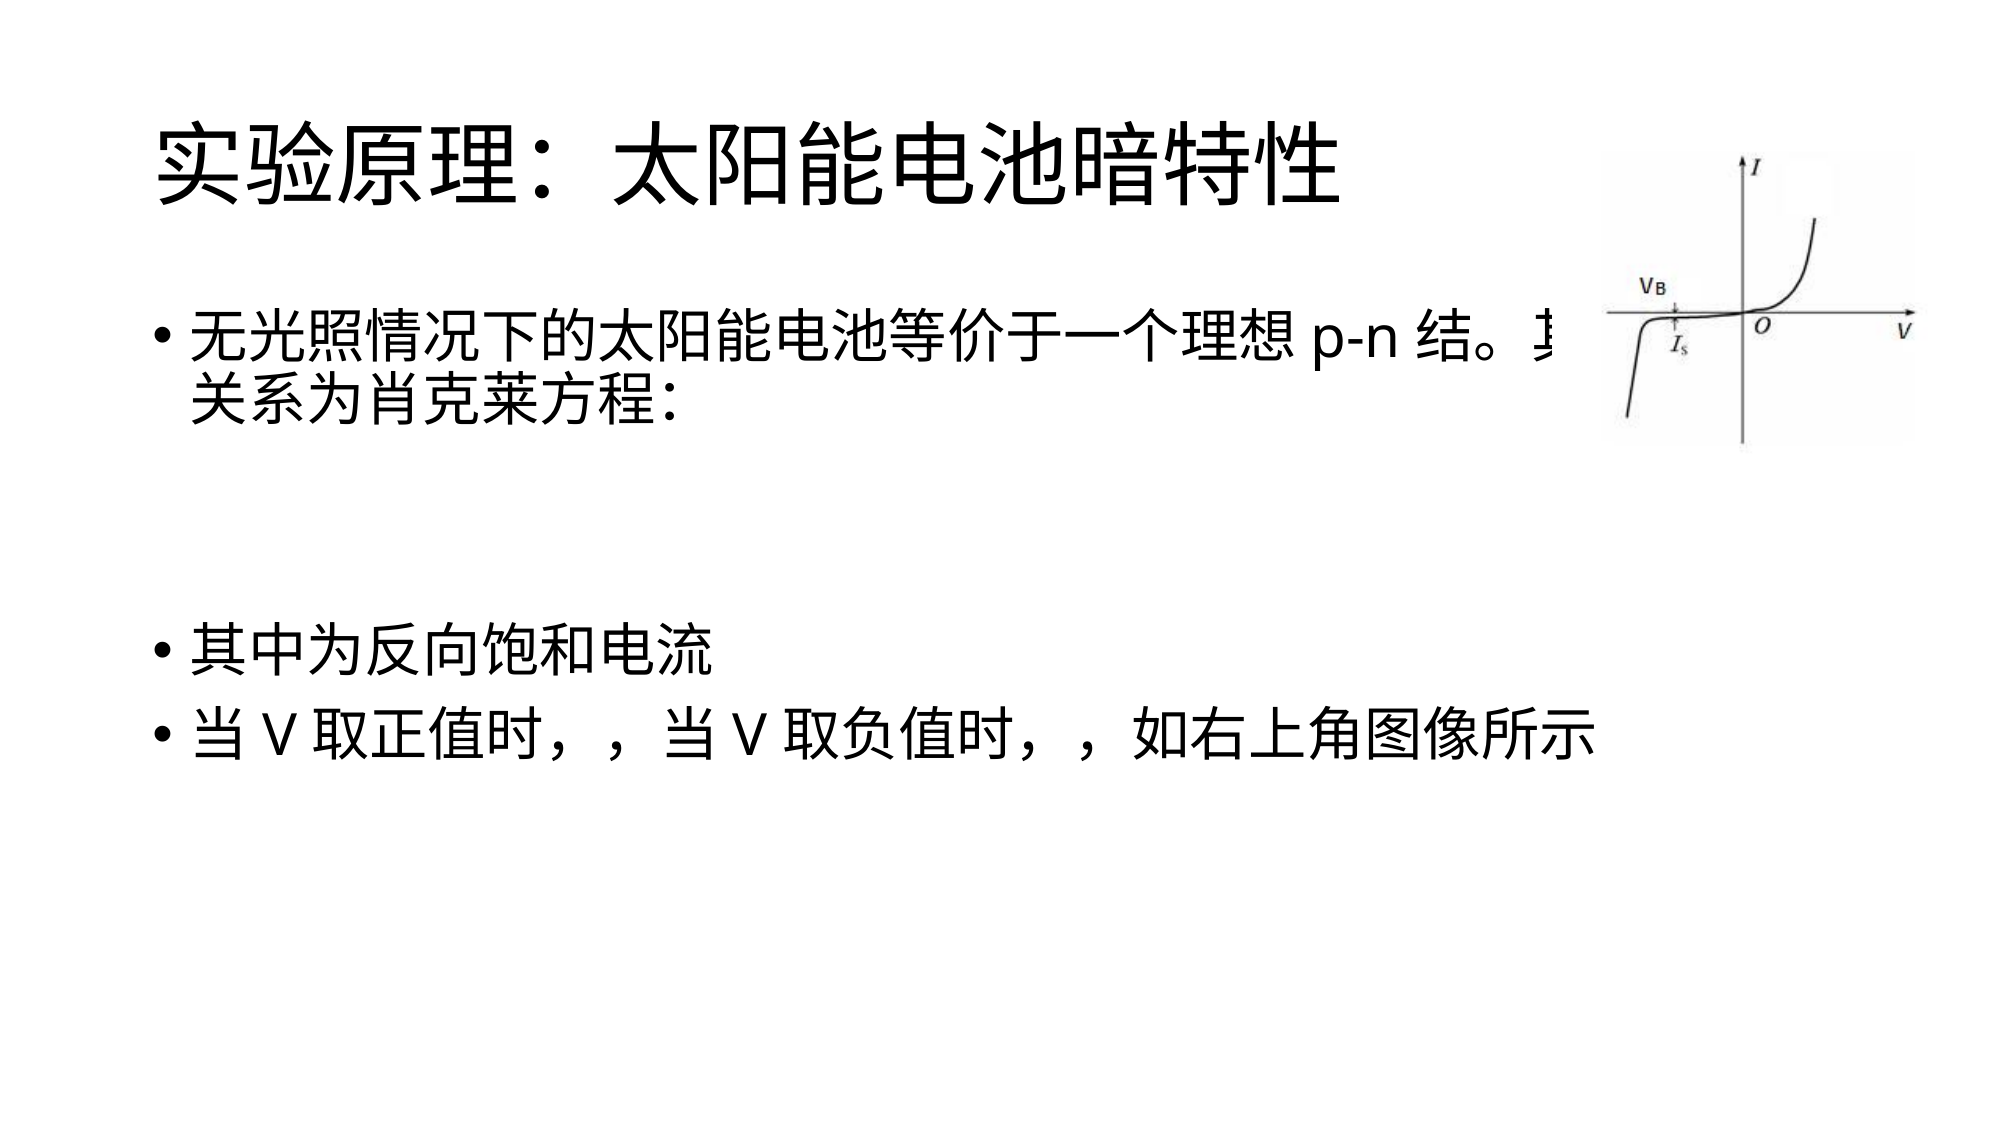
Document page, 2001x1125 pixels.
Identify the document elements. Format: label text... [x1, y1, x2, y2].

title 实验原理：太阳能电池暗特性 [137, 59, 1863, 278]
picture [1552, 140, 1954, 459]
